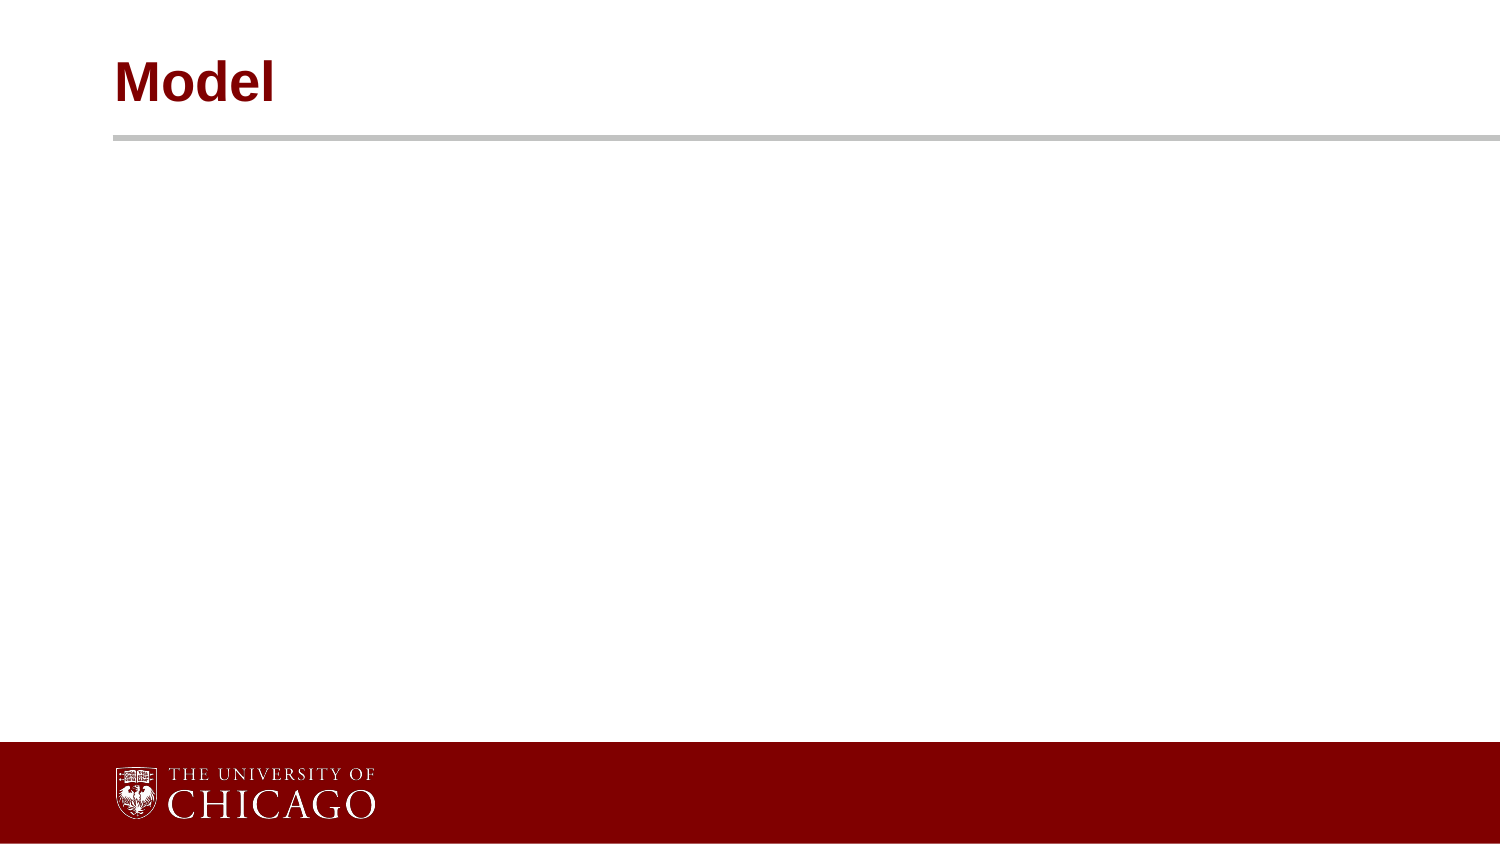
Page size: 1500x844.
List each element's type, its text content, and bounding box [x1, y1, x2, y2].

title Model [103, 20, 1397, 138]
picture [116, 767, 375, 819]
